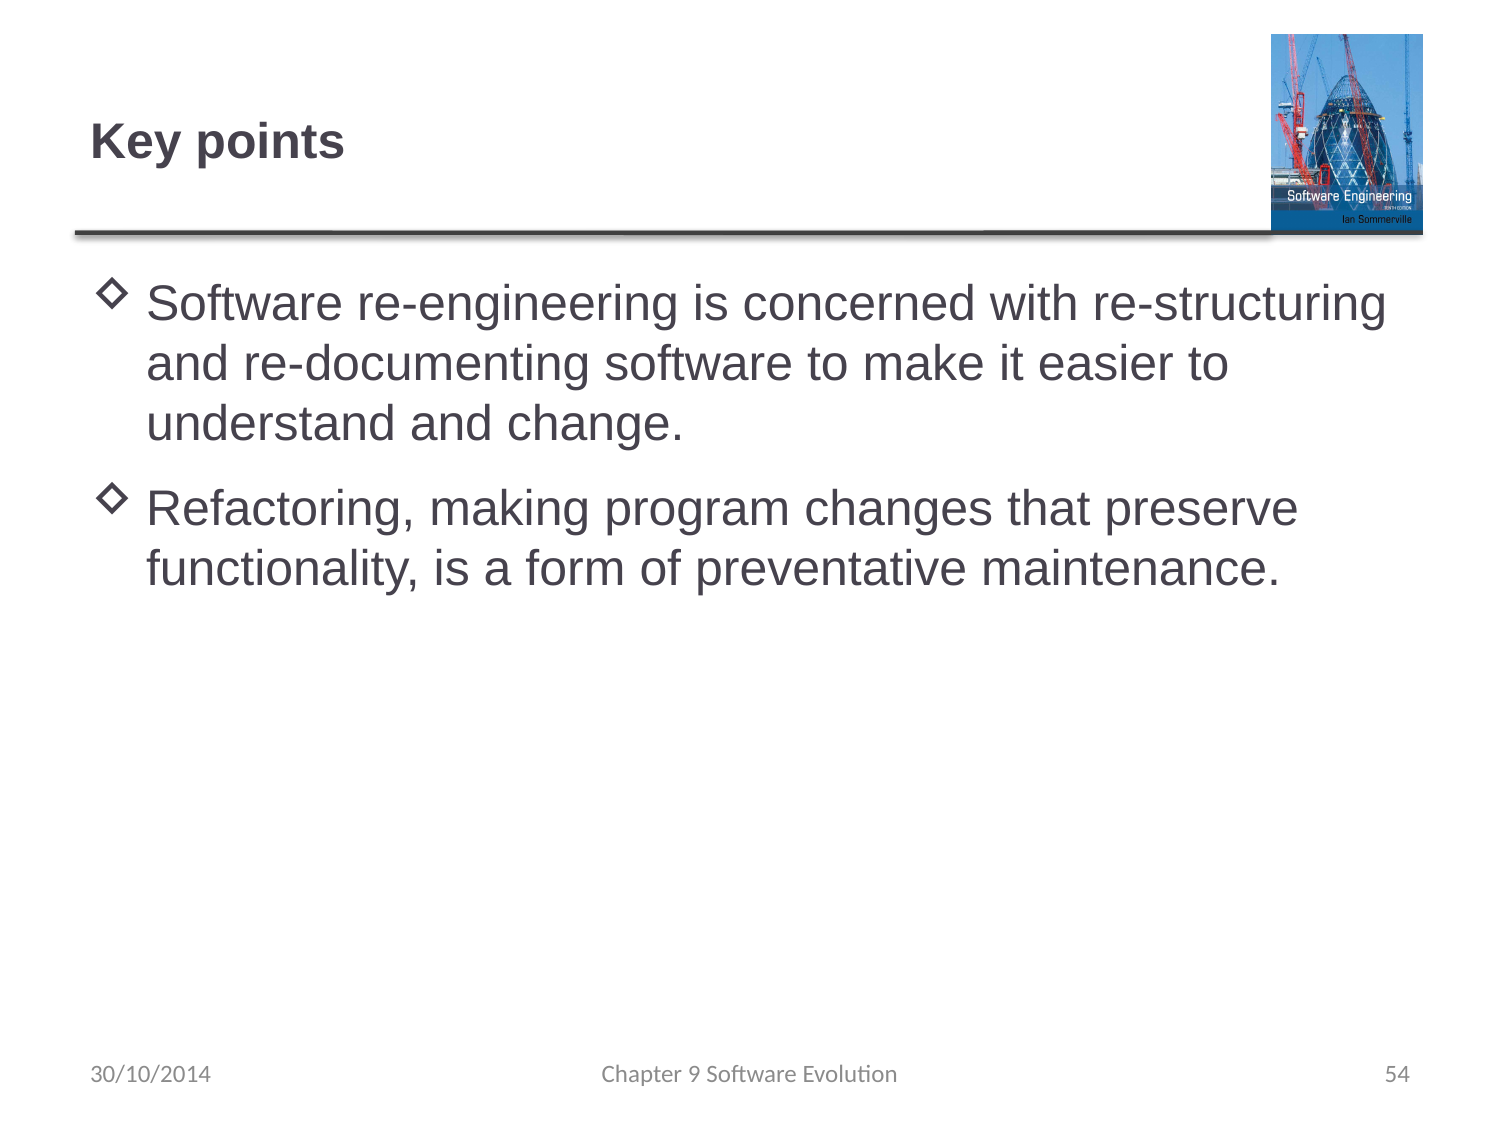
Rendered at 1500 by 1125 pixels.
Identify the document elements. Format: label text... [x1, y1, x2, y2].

footer Chapter 9 Software Evolution [512, 1042, 988, 1103]
picture [1271, 34, 1423, 230]
title Key points [74, 44, 1272, 233]
slide_number 54 [1074, 1042, 1425, 1103]
list Software re-engineering is concerned with re-structuring and re-documenting software to make it easier to understand and change. Refactoring, making program changes that preserve functionality, is a form of preventative maintenance. [75, 262, 1425, 1005]
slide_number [75, 1042, 425, 1103]
